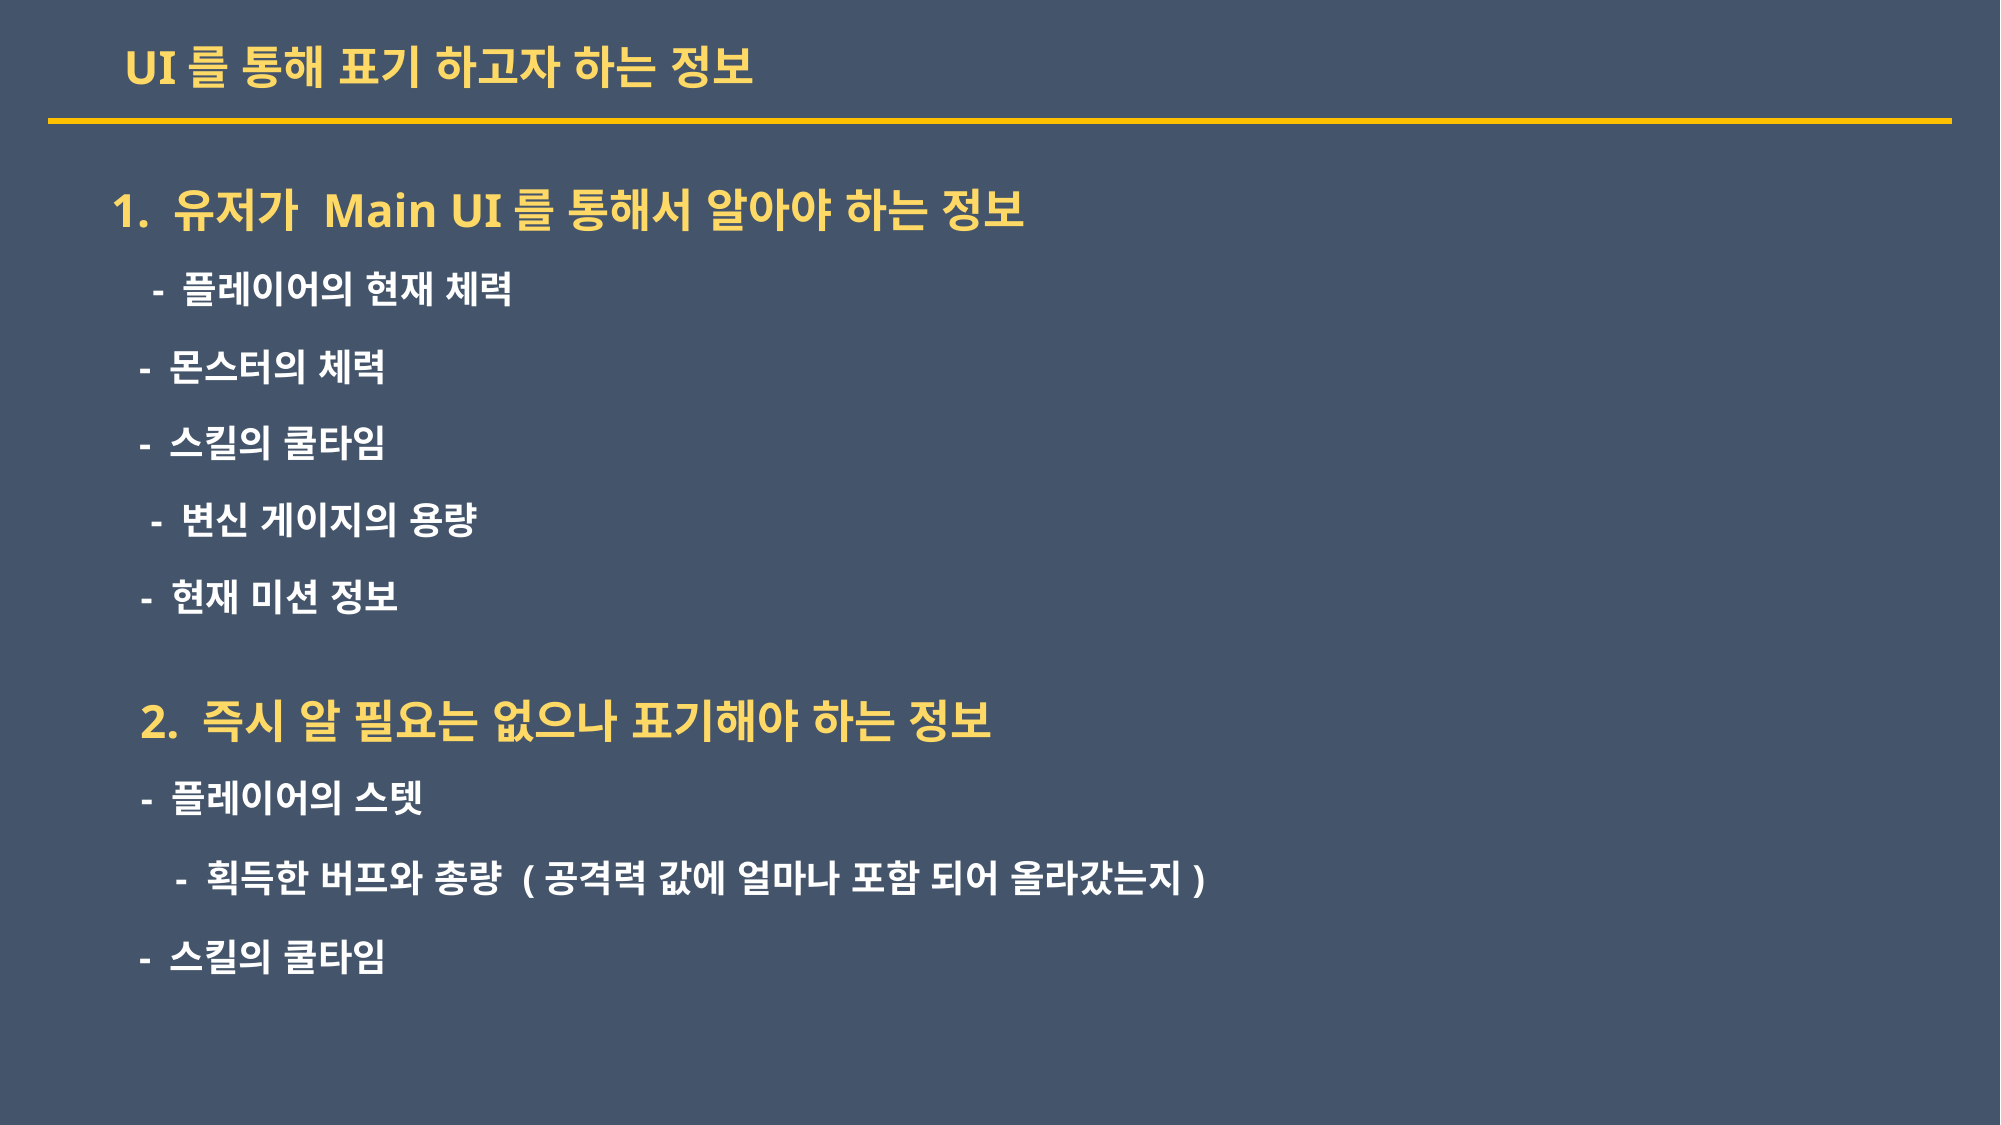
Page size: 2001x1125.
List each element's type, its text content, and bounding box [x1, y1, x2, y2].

text_box UI를 통해 표기 하고자 하는 정보 [109, 31, 770, 102]
text_box - 스킬의 쿨타임 [114, 413, 403, 473]
text_box - 몬스터의 체력 [114, 336, 403, 396]
text_box 2. 즉시 알 필요는 없으나 표기해야 하는 정보 [125, 685, 1008, 756]
text_box - 플레이어의 현재 체력 [127, 259, 530, 319]
text_box 1. 유저가 Main UI를 통해서 알아야 하는 정보 [96, 174, 1042, 245]
text_box - 현재 미션 정보 [116, 566, 415, 627]
text_box - 변신 게이지의 용량 [126, 490, 494, 550]
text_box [101, 767, 1270, 988]
